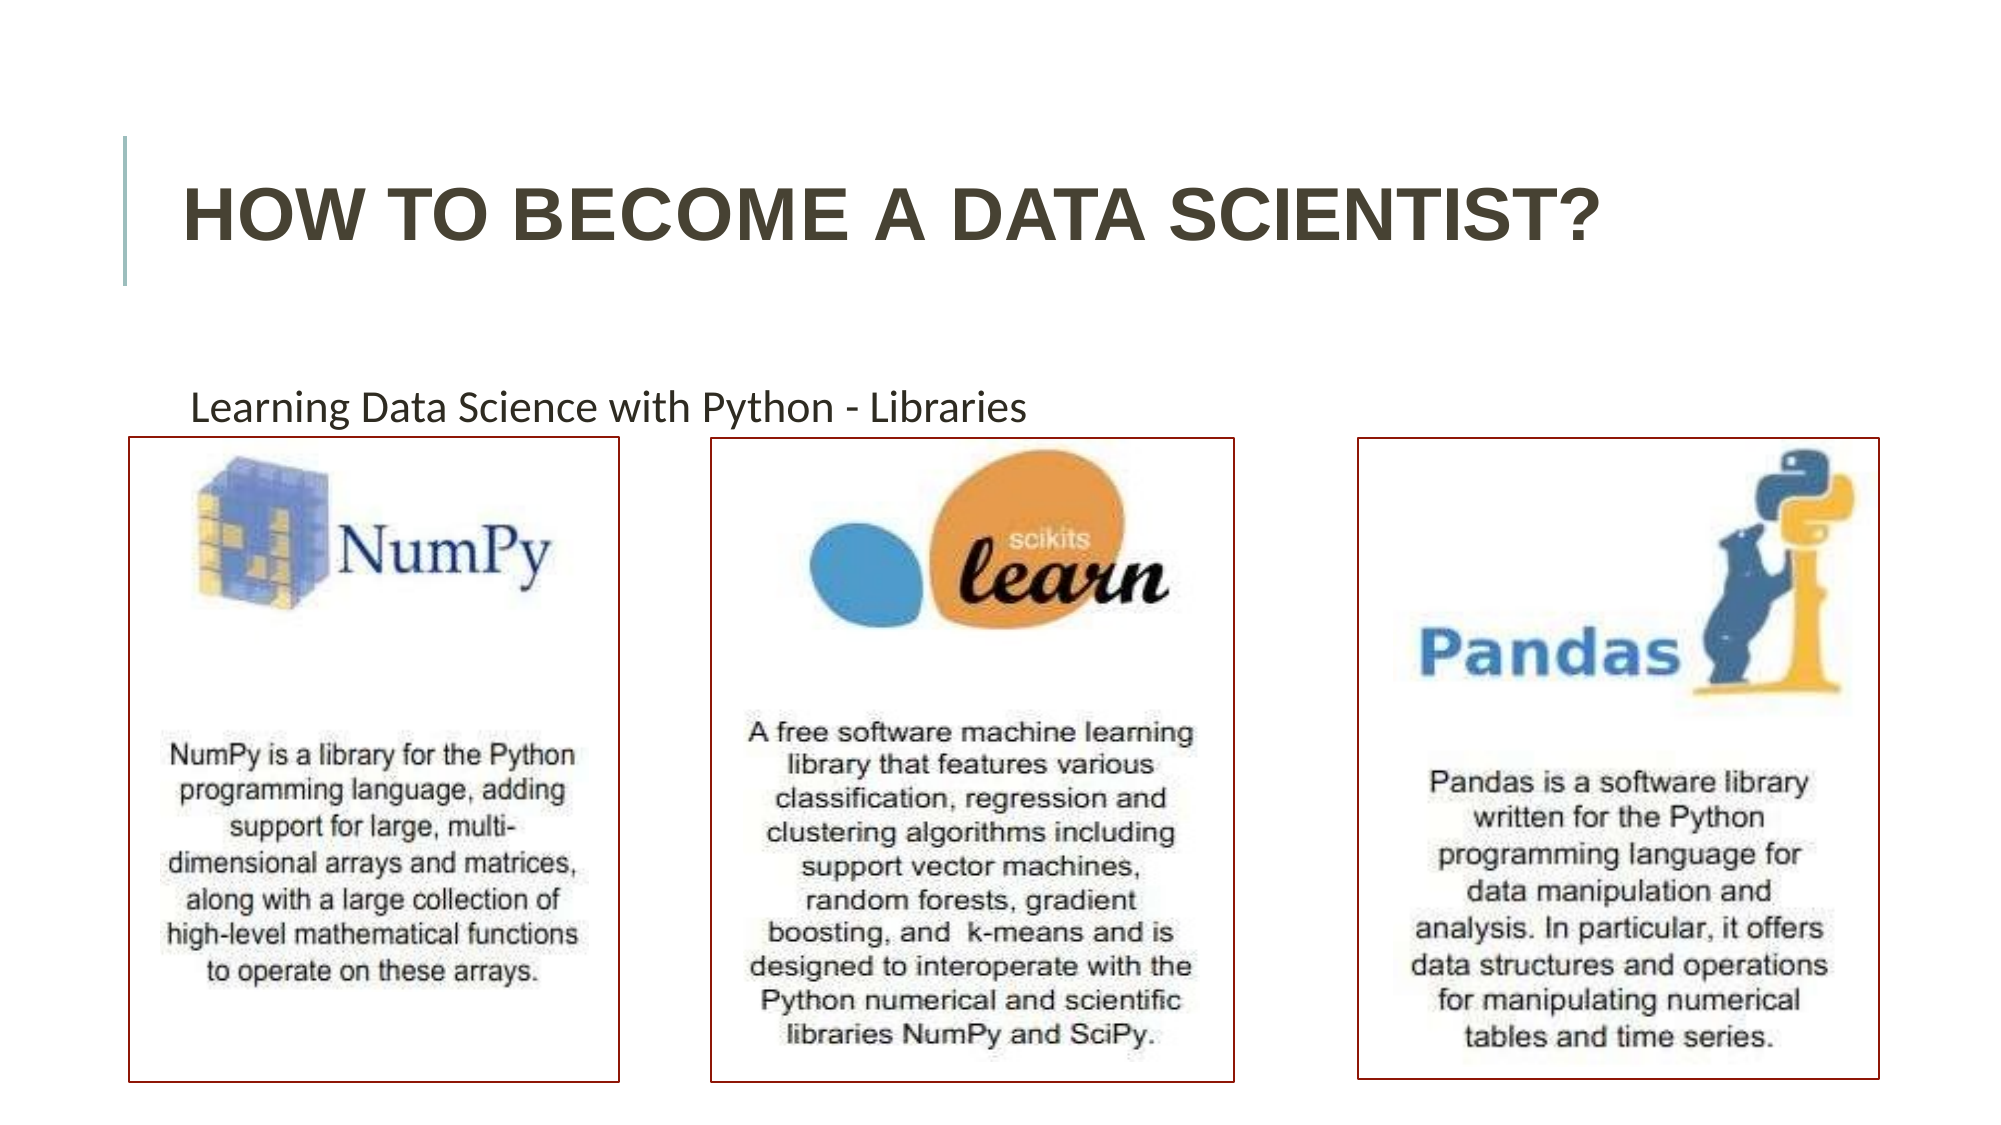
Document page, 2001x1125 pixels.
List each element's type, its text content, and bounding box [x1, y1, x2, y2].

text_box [127, 436, 620, 1083]
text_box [1356, 437, 1881, 1081]
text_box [709, 437, 1236, 1083]
title How to become a data scientist? [168, 96, 1763, 342]
list Learning Data Science with Python - Libraries [168, 375, 1763, 1035]
